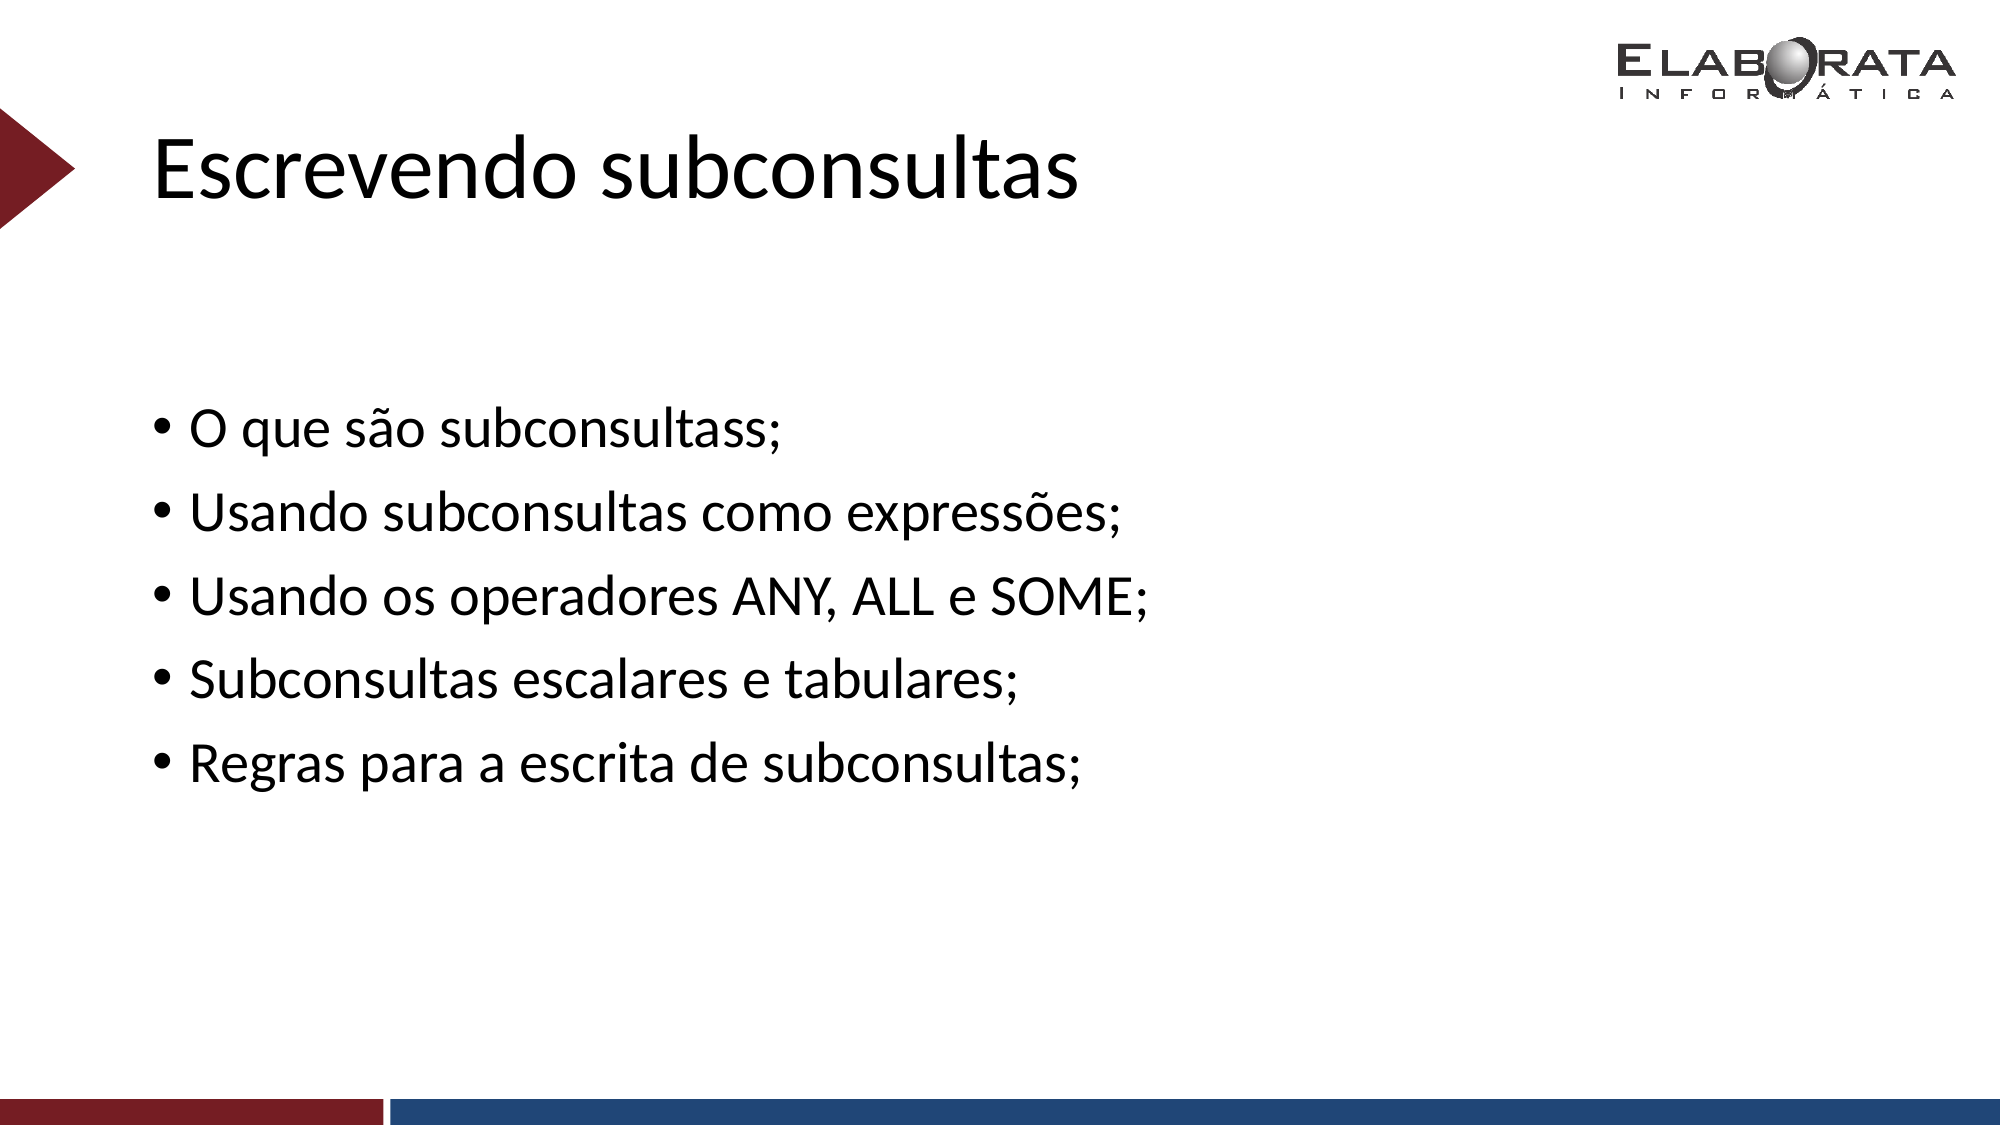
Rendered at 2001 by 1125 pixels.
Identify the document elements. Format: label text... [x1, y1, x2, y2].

picture [1618, 37, 1956, 99]
title Escrevendo subconsultas [137, 59, 1863, 278]
text_box O que são subconsultass; Usando subconsultas como expressões; Usando os operadores ANY, ALL e SOME; Subconsultas escalares e tabulares; Regras para a escrita de subconsultas; [137, 299, 1863, 1014]
